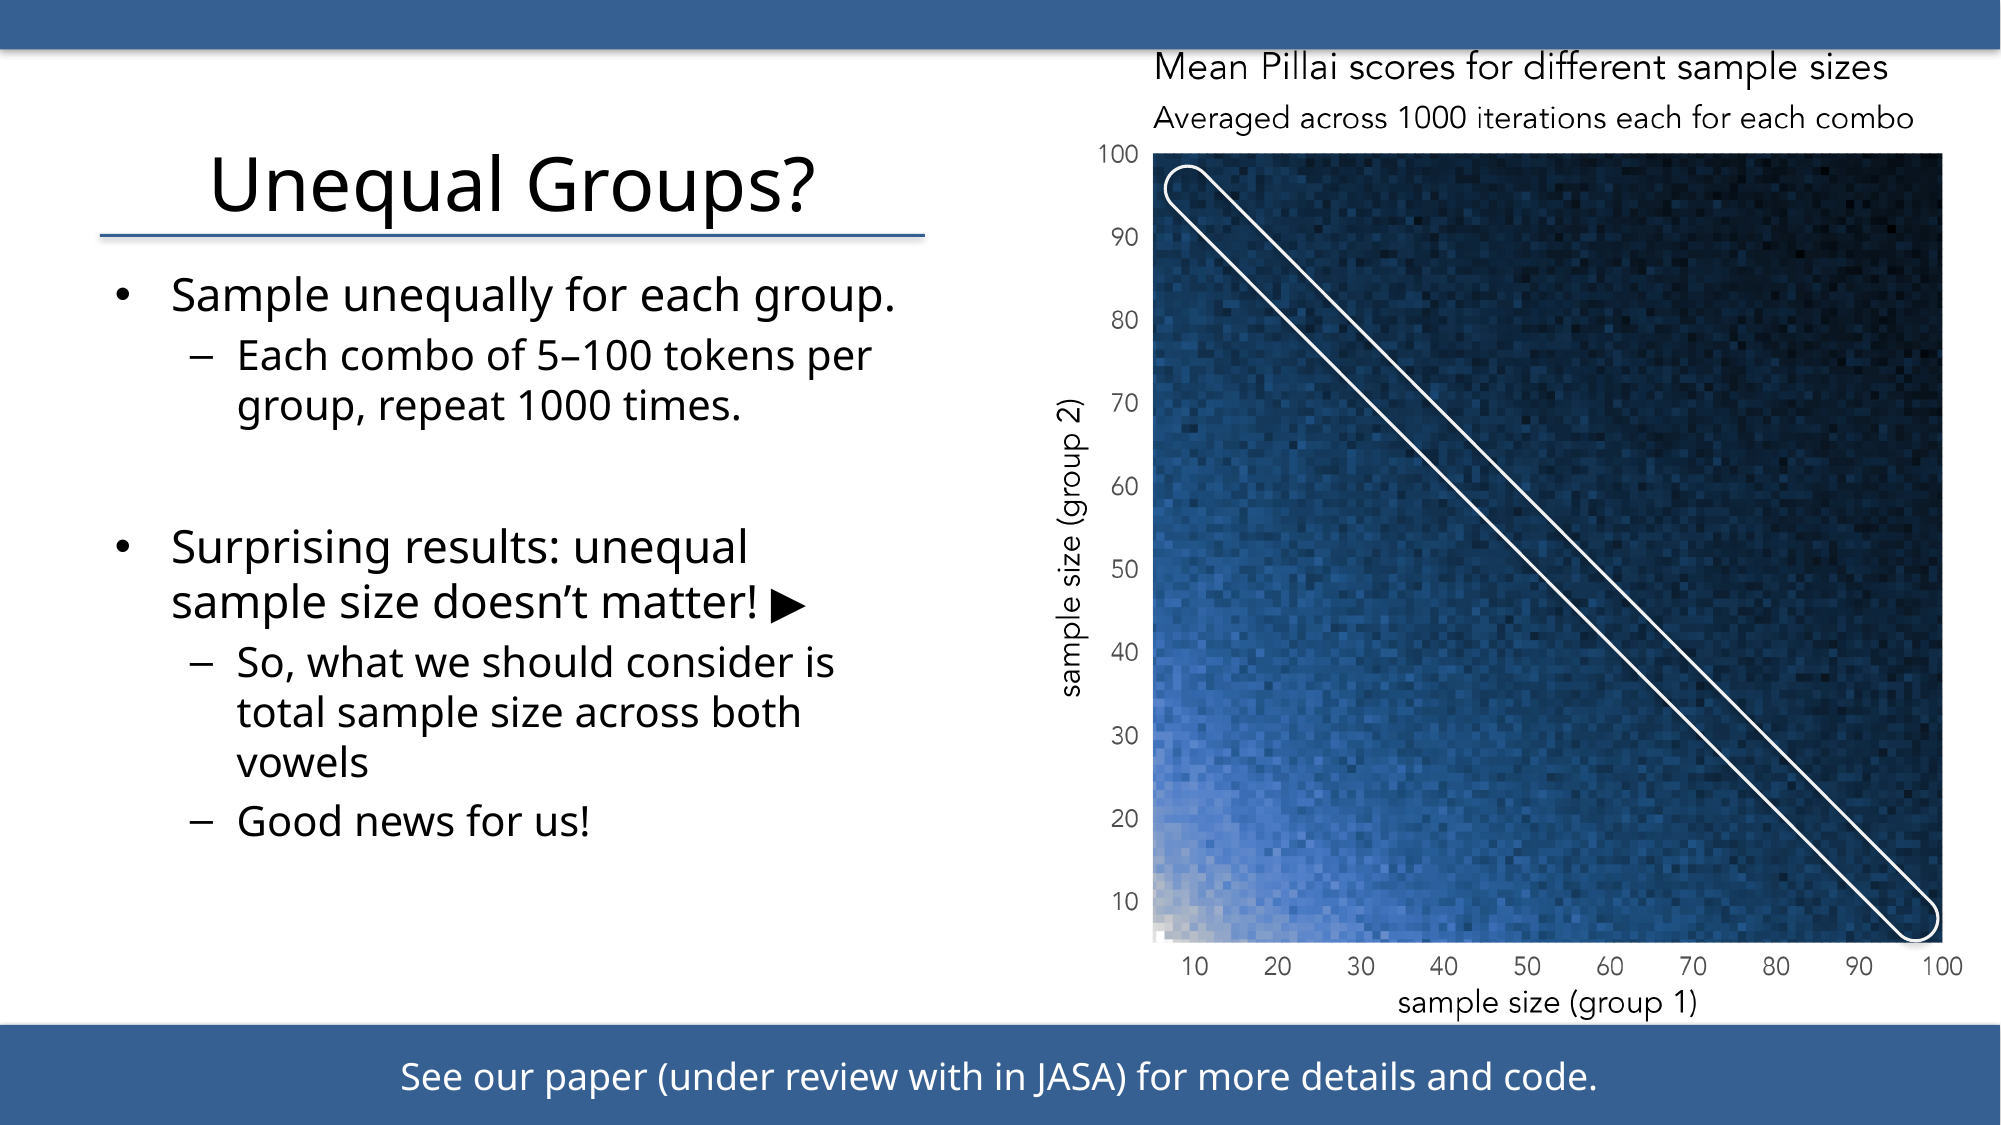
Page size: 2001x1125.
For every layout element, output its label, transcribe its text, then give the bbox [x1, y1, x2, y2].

list Sample unequally for each group. Each combo of 5–100 tokens per group, repeat 1000 times. Surprising results: unequal sample size doesn’t matter! ▶︎ So, what we should consider is total sample size across both vowels​ Good news for us! [99, 258, 925, 1005]
title Unequal Groups? [99, 53, 925, 234]
text_box See our paper (under review with in JASA) for more details and code. [385, 1045, 1615, 1106]
picture [999, 36, 2000, 1038]
